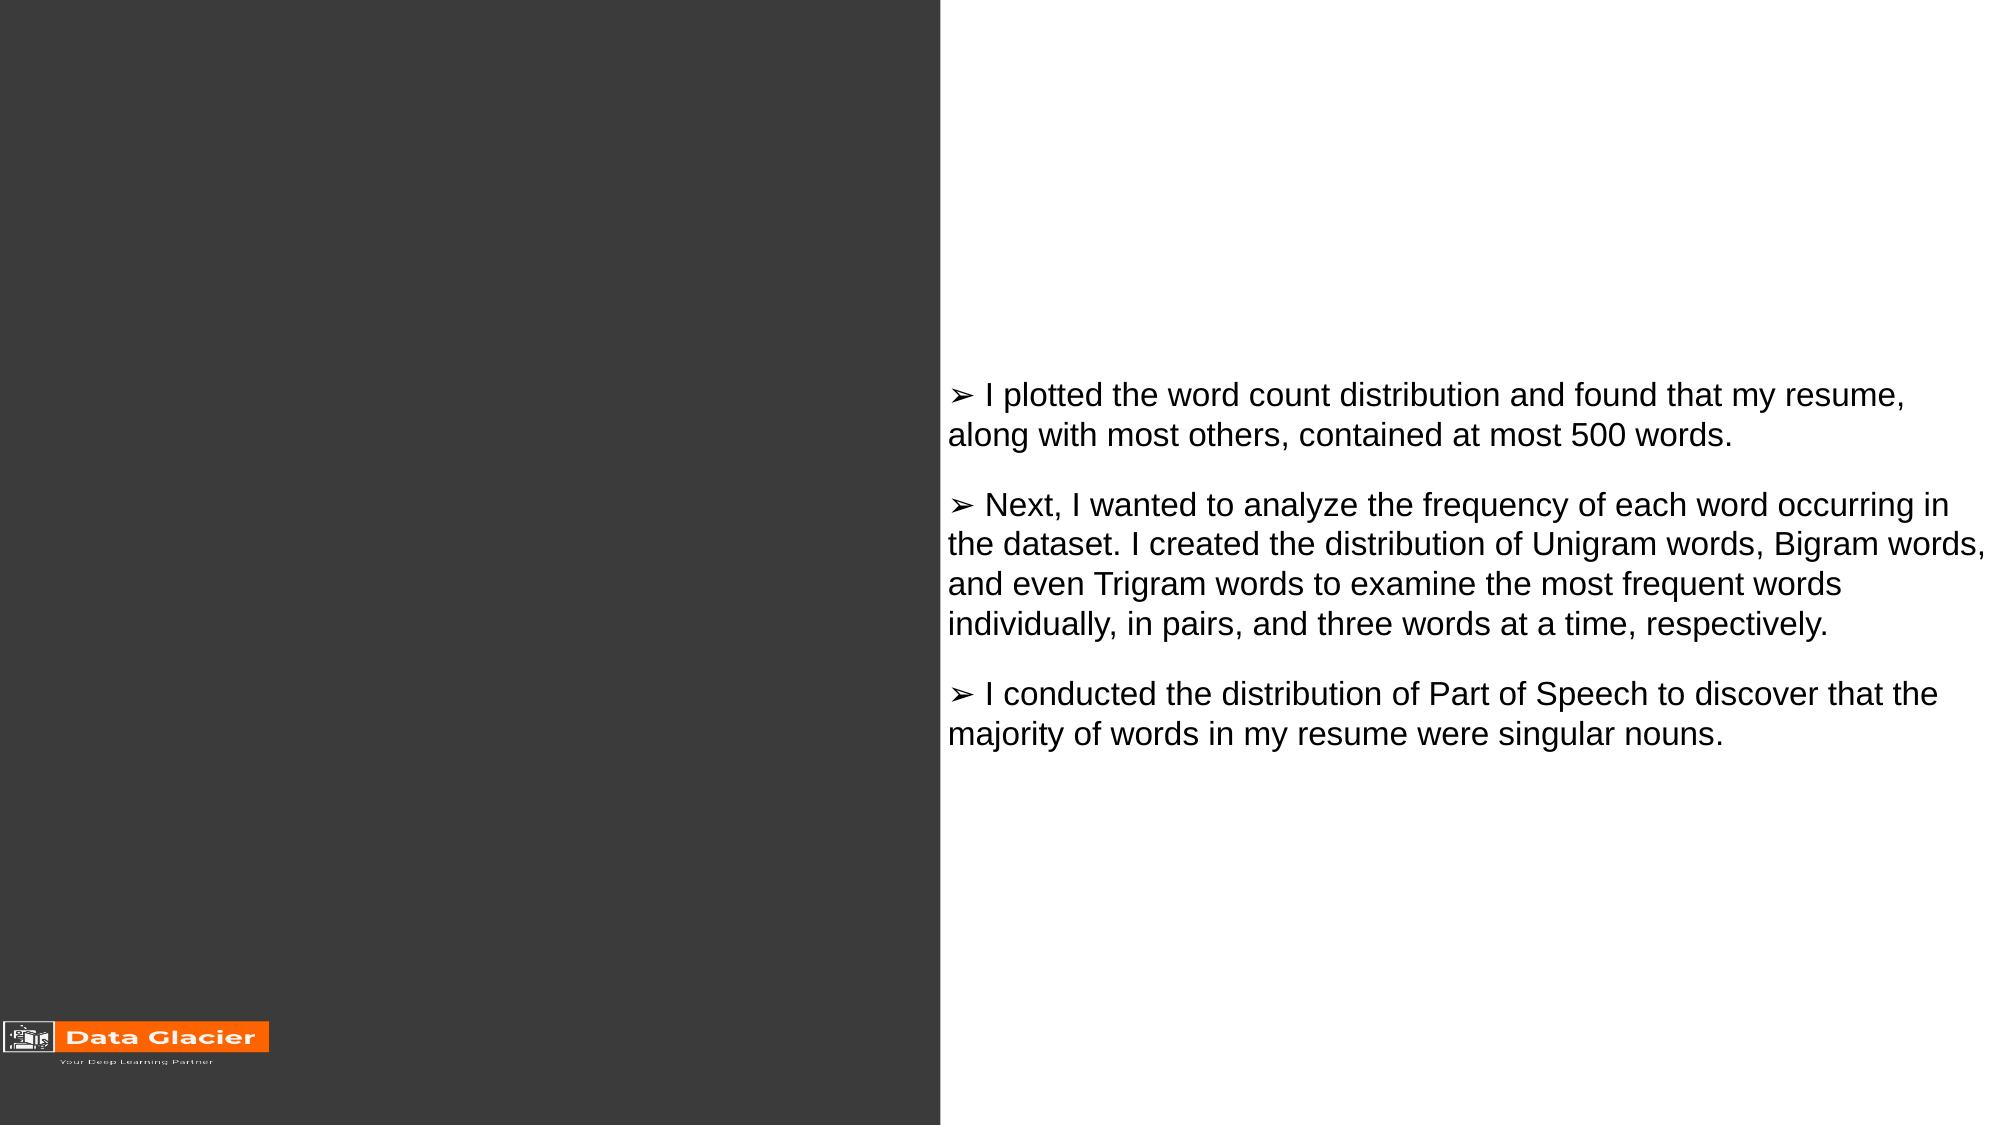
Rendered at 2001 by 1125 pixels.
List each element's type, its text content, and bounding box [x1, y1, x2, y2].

picture [0, 961, 272, 1125]
title [0, 0, 939, 1125]
subtitle ➢ I plotted the word count distribution and found that my resume, along with most others, contained at most 500 words. ➢ Next, I wanted to analyze the frequency of each word occurring in the dataset. I created the distribution of Unigram words, Bigram words, and even Trigram words to examine the most frequent words individually, in pairs, and three words at a time, respectively. ➢ I conducted the distribution of Part of Speech to discover that the majority of words in my resume were singular nouns. [939, 0, 2000, 1125]
